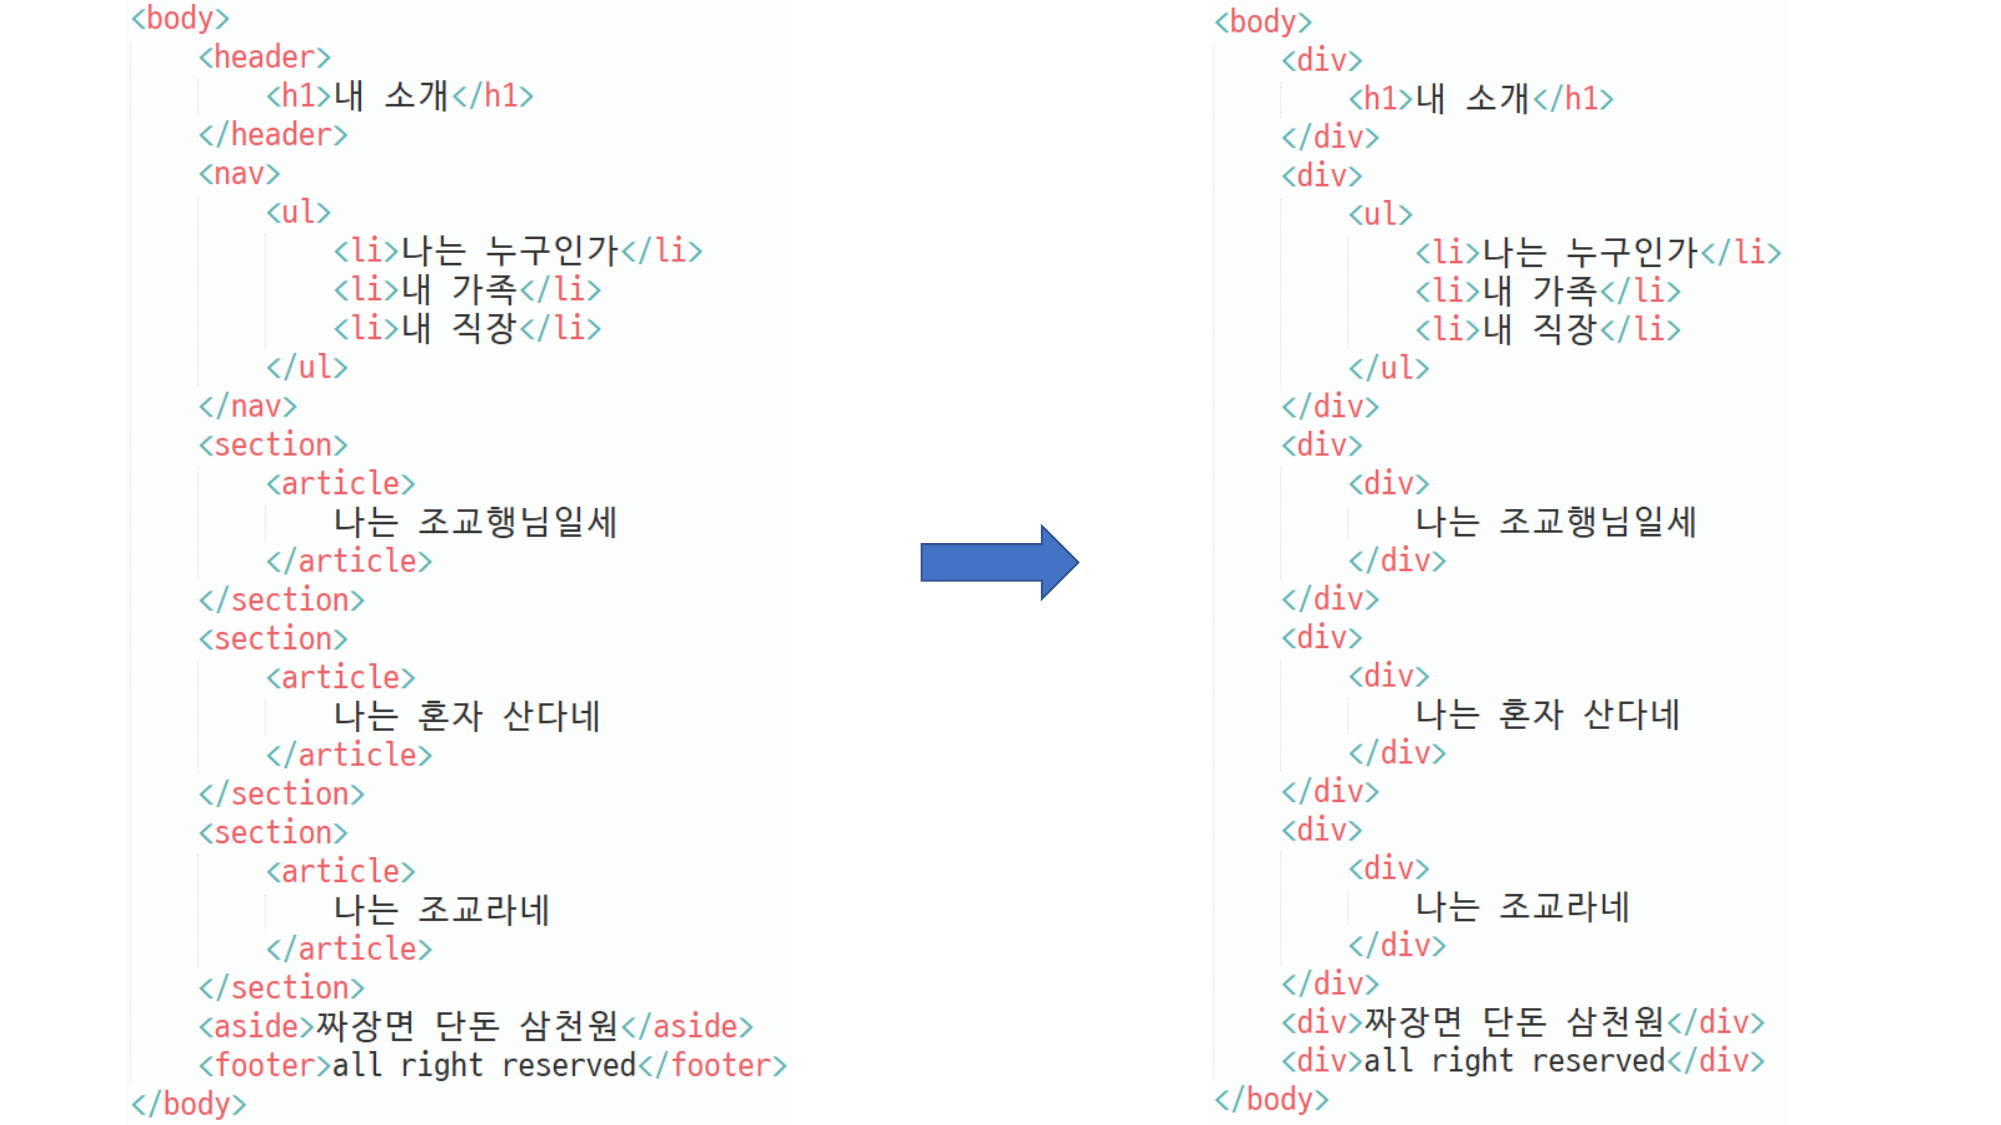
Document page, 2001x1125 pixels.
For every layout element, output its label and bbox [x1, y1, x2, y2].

picture [1207, 0, 1788, 1125]
picture [126, 0, 793, 1125]
text_box [920, 523, 1080, 602]
